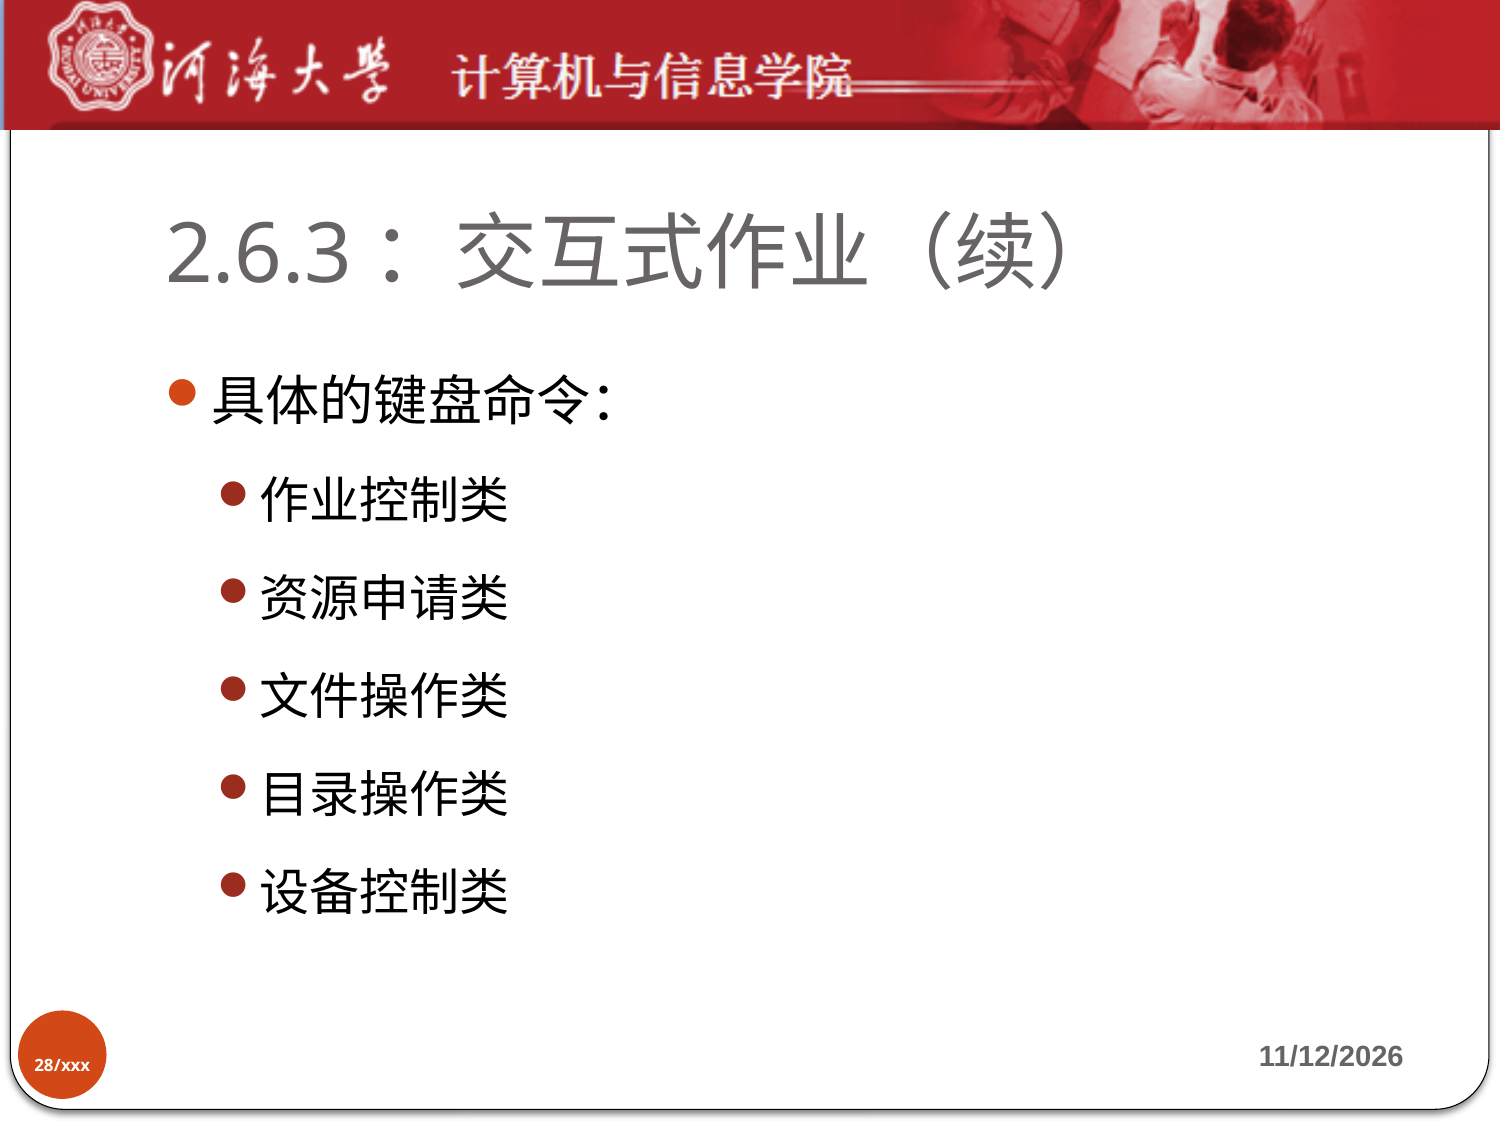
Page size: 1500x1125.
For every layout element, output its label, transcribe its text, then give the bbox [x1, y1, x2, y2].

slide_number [1012, 1015, 1419, 1094]
list 具体的键盘命令： 作业控制类 资源申请类 文件操作类 目录操作类 设备控制类 [150, 326, 1425, 988]
slide_number 28/xxx [18, 1010, 107, 1099]
title 2.6.3：交互式作业（续） [150, 142, 1425, 315]
picture [0, 0, 1500, 130]
